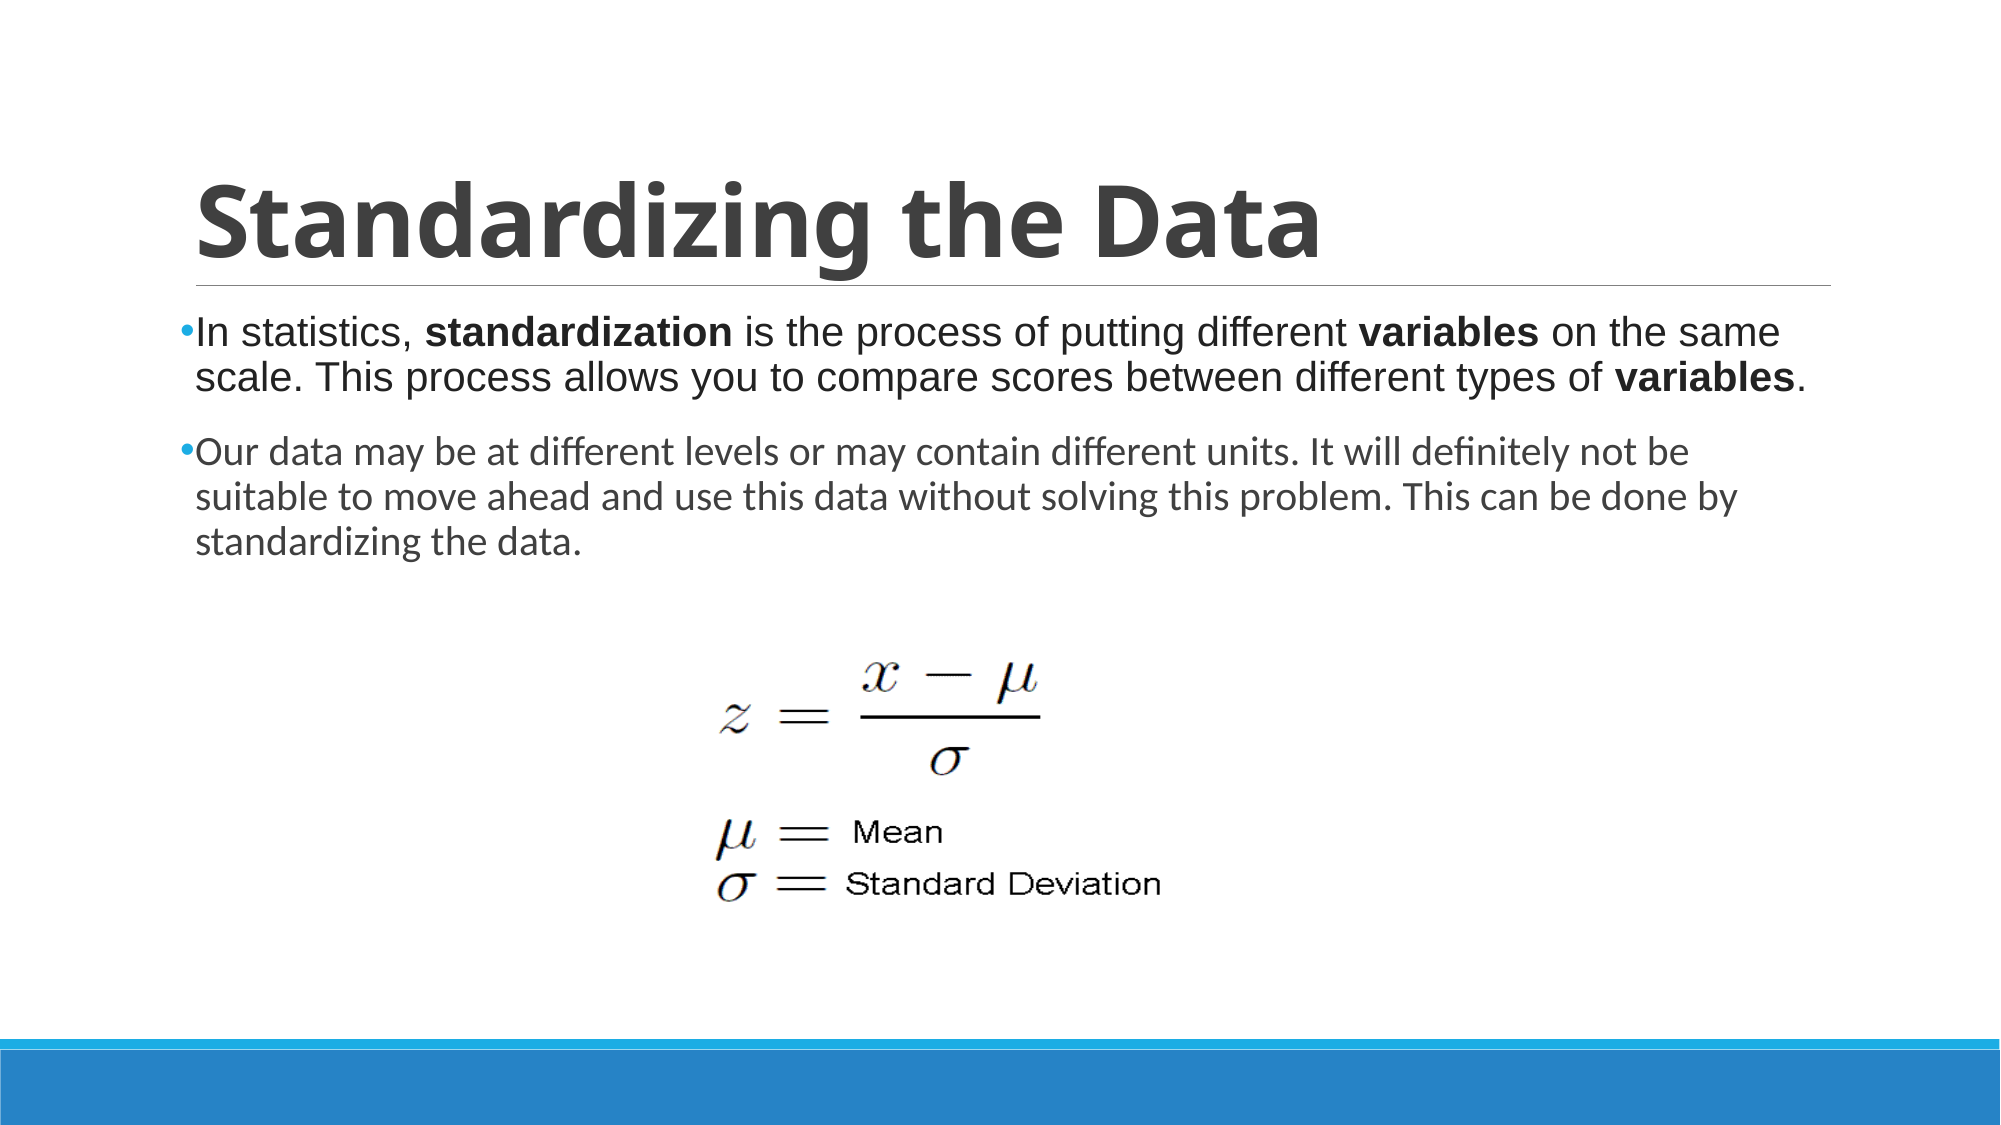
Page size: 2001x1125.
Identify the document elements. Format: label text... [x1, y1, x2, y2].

list In statistics, standardization is the process of putting different variables on the same scale. This process allows you to compare scores between different types of variables. Our data may be at different levels or may contain different units. It will definitely not be suitable to move ahead and use this data without solving this problem. This can be done by standardizing the data. [180, 302, 1830, 963]
title Standardizing the Data [180, 47, 1830, 285]
picture [711, 632, 1165, 905]
